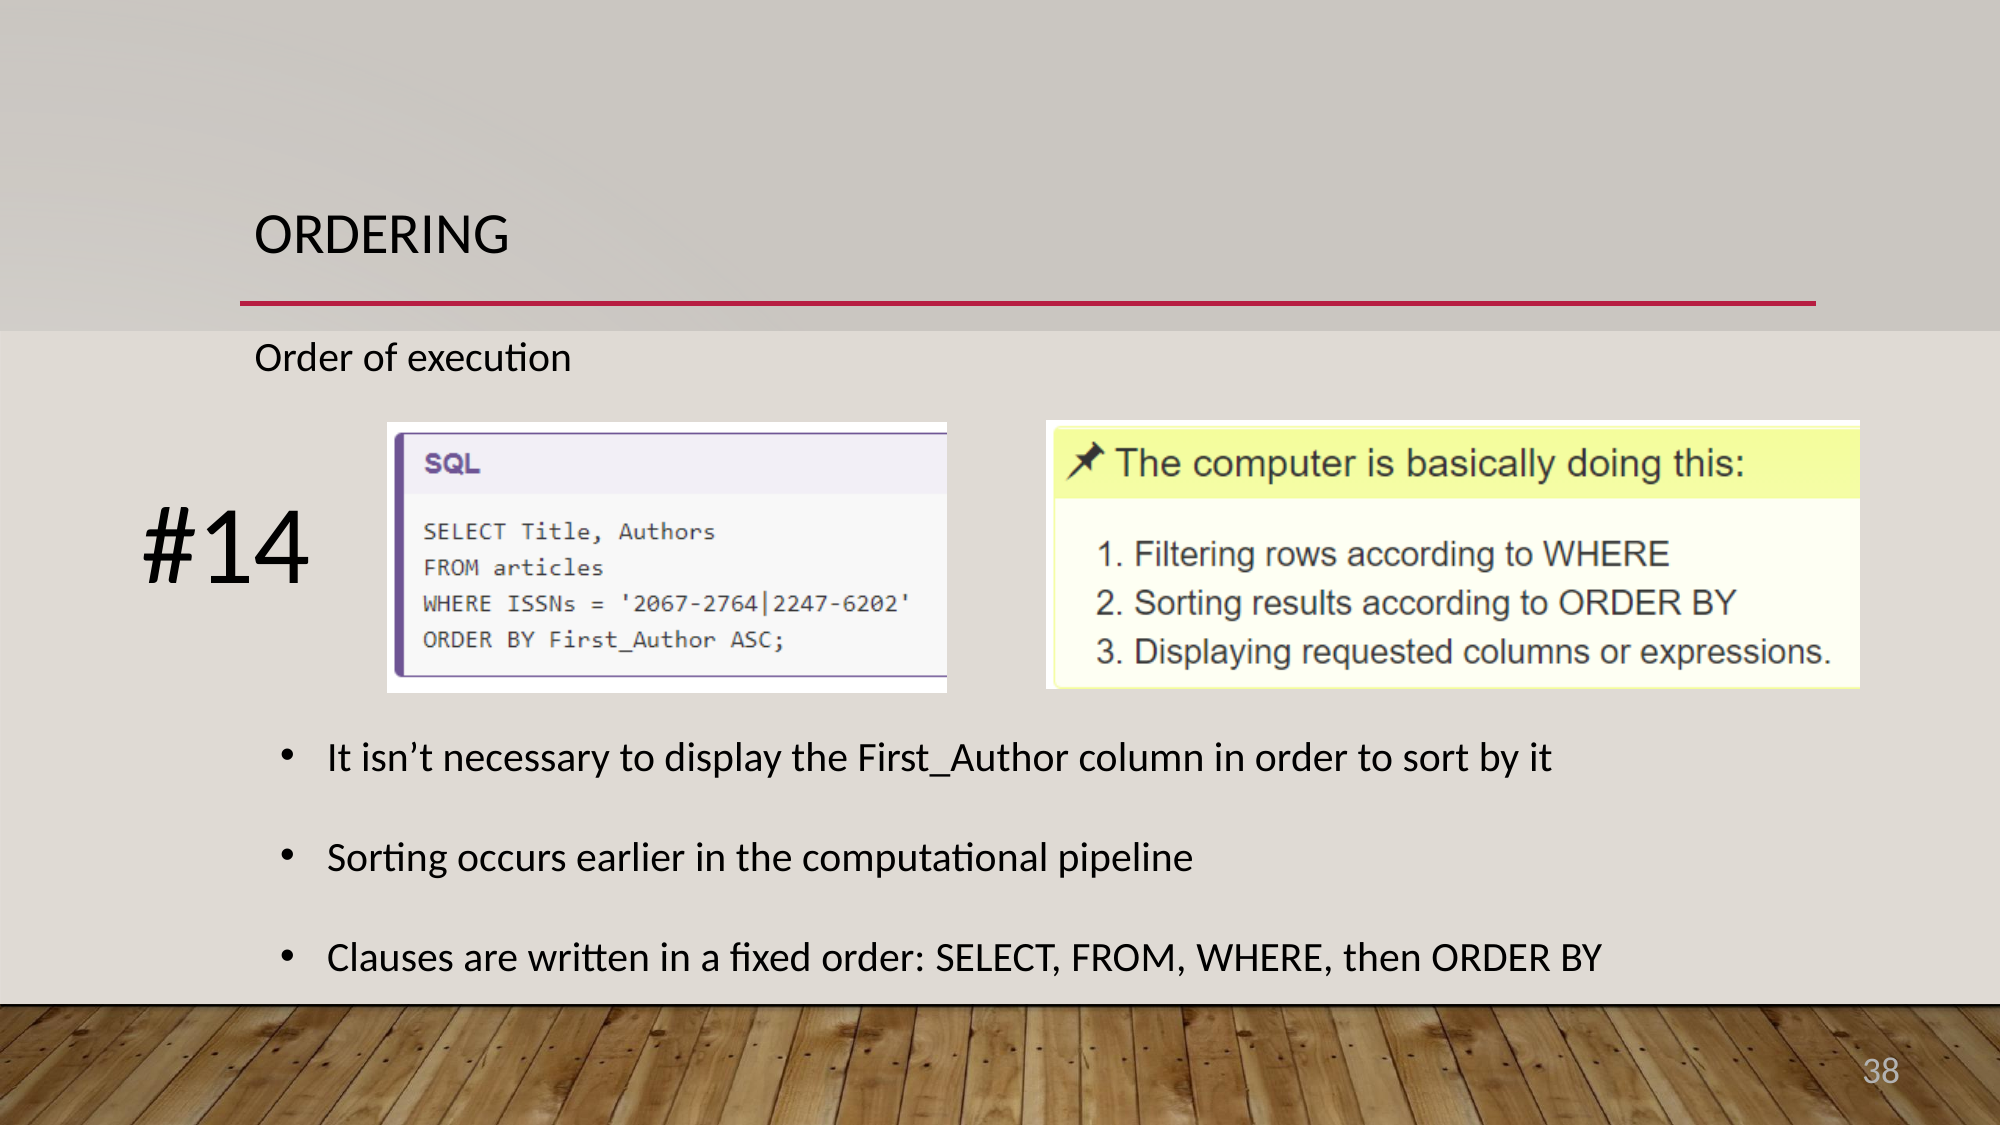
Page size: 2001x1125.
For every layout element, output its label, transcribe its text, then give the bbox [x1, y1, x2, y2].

text_box It isn’t necessary to display the First_Author column in order to sort by it Sorting occurs earlier in the computational pipeline Clauses are written in a fixed order: SELECT, FROM, WHERE, then ORDER BY [265, 722, 1828, 1033]
picture [0, 1007, 2000, 1125]
text_box ORDERING [239, 187, 1225, 273]
text_box Order of execution [239, 322, 765, 388]
text_box #14 [107, 463, 346, 614]
picture [0, 0, 2000, 1004]
slide_number 38 [1440, 1046, 1900, 1103]
